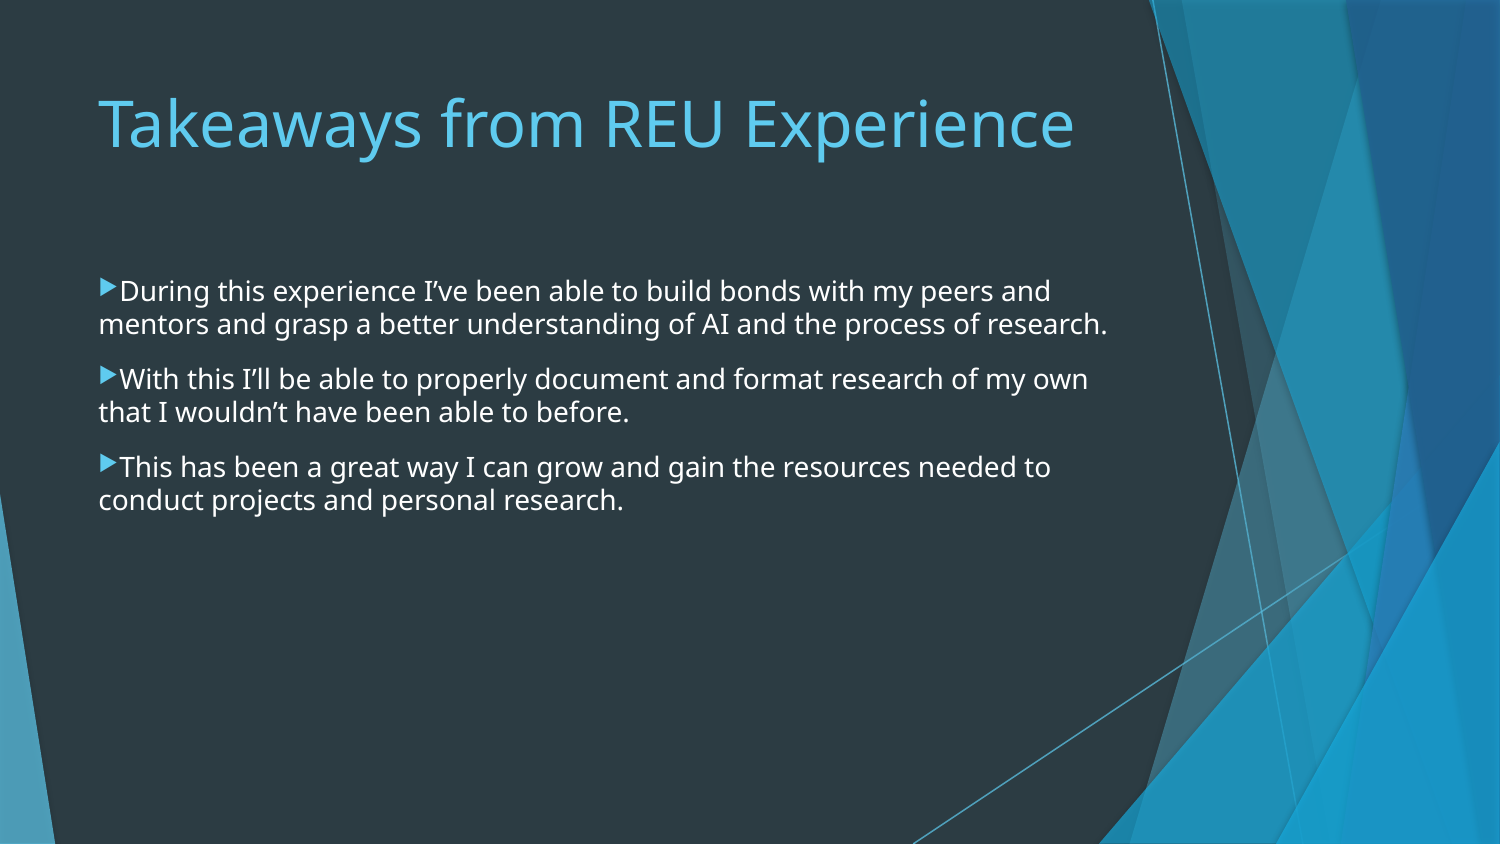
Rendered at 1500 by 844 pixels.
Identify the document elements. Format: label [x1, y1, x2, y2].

text_box [0, 0, 1500, 844]
